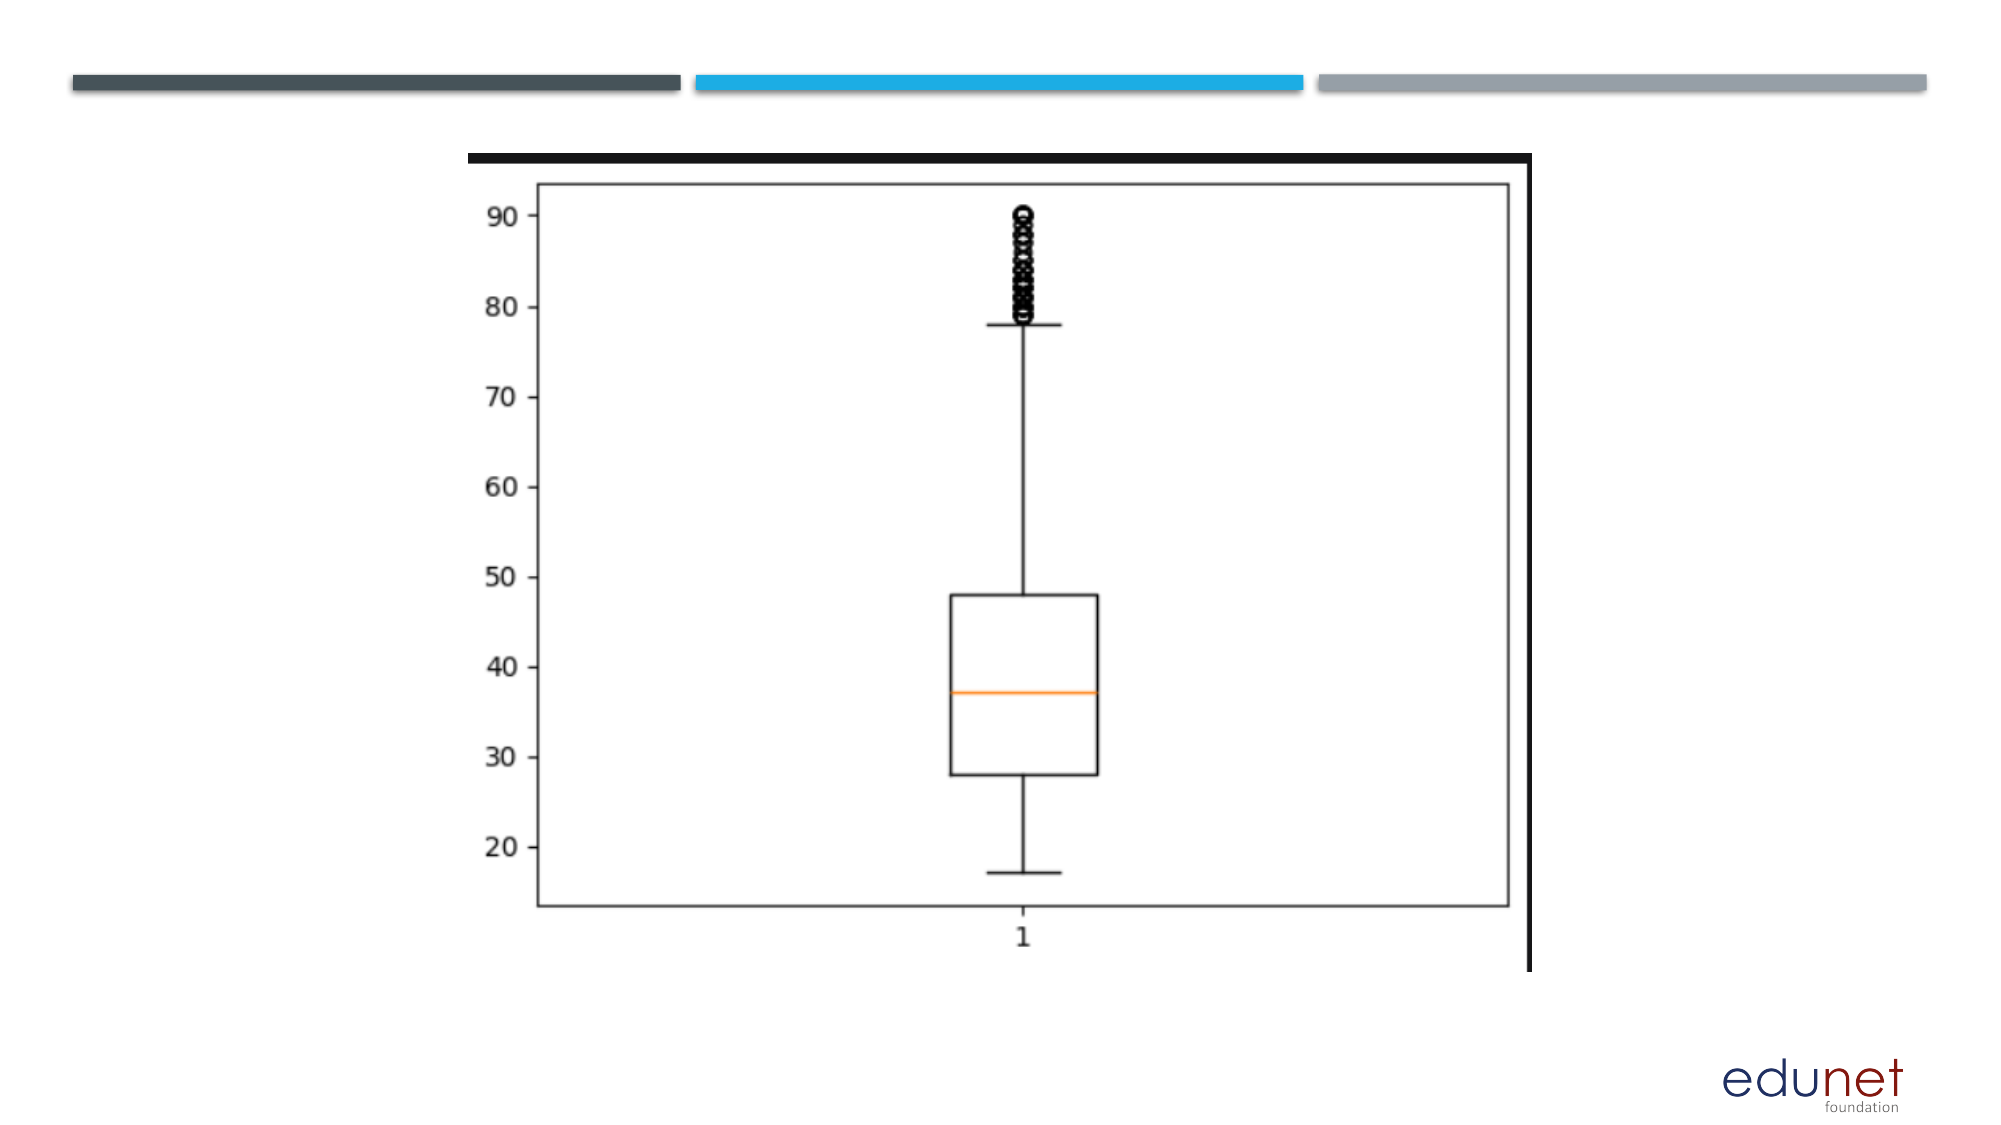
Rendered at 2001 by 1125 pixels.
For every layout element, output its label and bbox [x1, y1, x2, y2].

picture [1719, 1056, 1905, 1116]
picture [468, 152, 1532, 973]
